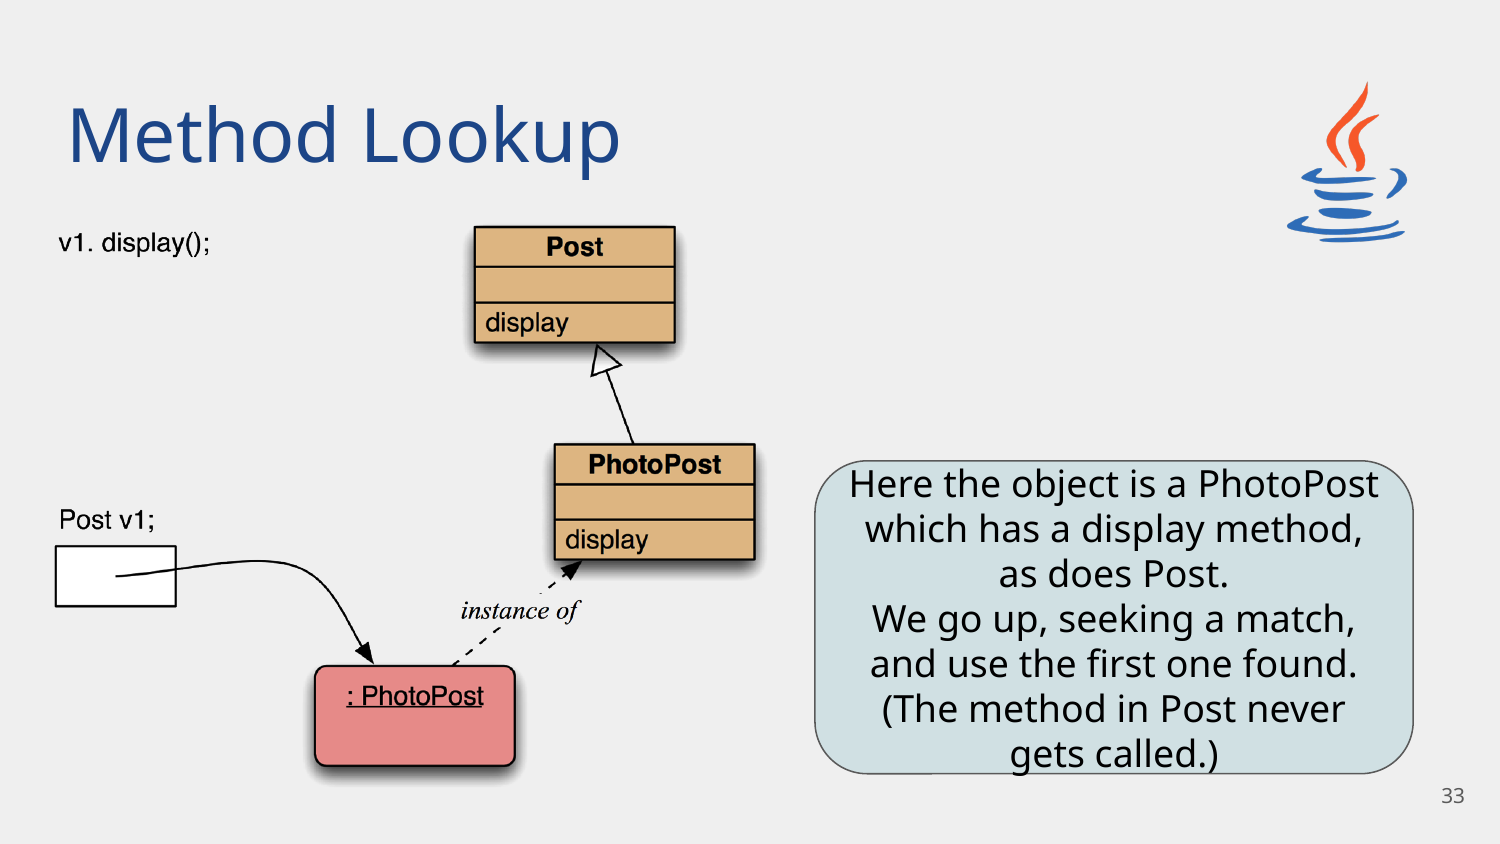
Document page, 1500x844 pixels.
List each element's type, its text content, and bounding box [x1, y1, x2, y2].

text_box Here the object is a PhotoPost which has a display method, as does Post. We go up, seeking a match, and use the first one found. (The method in Post never gets called.) [814, 460, 1414, 774]
slide_number ‹#› [1389, 764, 1480, 830]
title Method Lookup [51, 72, 1449, 167]
picture [1261, 167, 1440, 253]
picture [24, 191, 799, 819]
